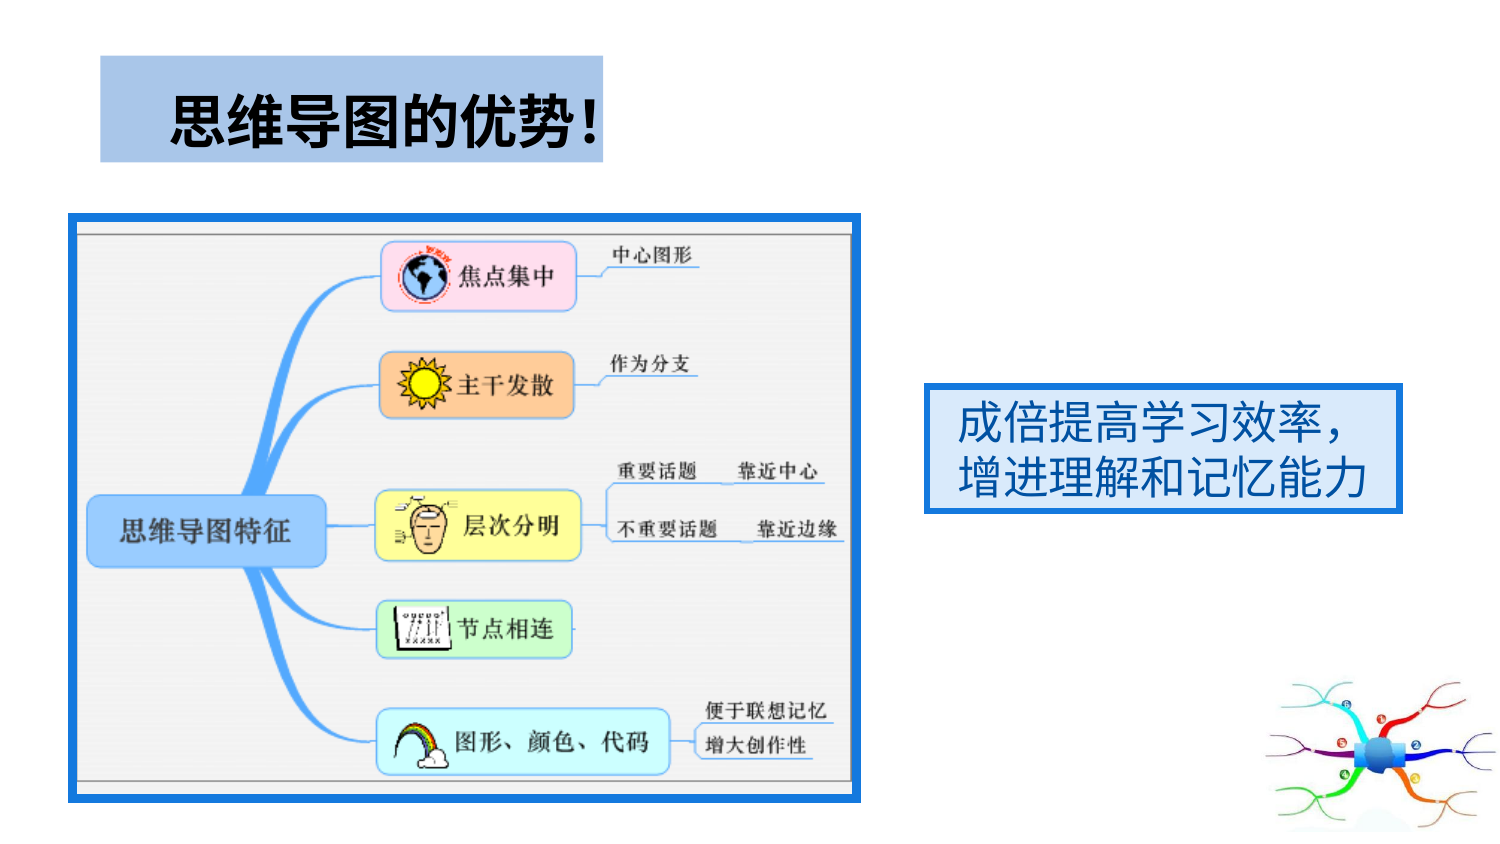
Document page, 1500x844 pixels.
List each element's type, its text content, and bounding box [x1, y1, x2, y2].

text_box 思维导图的优势！ [100, 55, 604, 163]
text_box 成倍提高学习效率，增进理解和记忆能力 [927, 386, 1400, 512]
picture [1256, 659, 1500, 832]
picture [76, 221, 852, 794]
